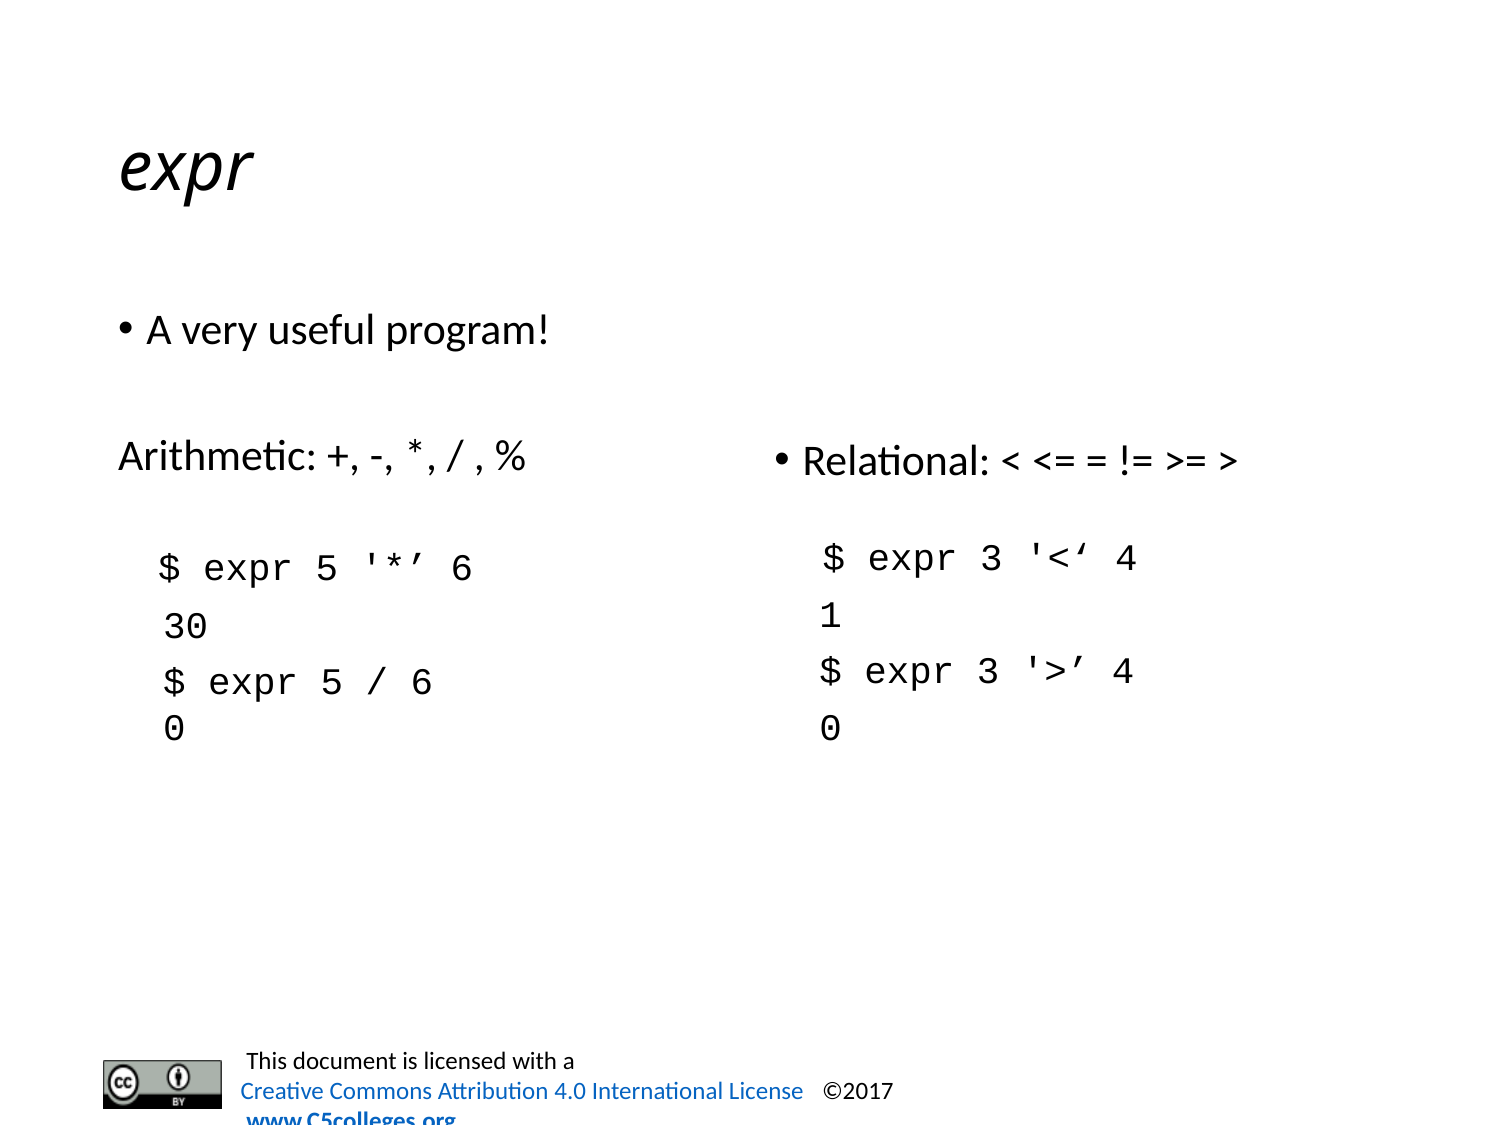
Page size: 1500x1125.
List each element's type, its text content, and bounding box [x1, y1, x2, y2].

picture [103, 1060, 222, 1109]
list A very useful program! Arithmetic: +, -, *, / , % $ expr 5 '*’ 6 30 $ expr 5 / 6 0 [103, 299, 741, 1014]
list Relational: < <= = != >= > $ expr 3 '<‘ 4 1 $ expr 3 '>’ 4 0 [759, 299, 1397, 1014]
title expr [103, 59, 1397, 278]
